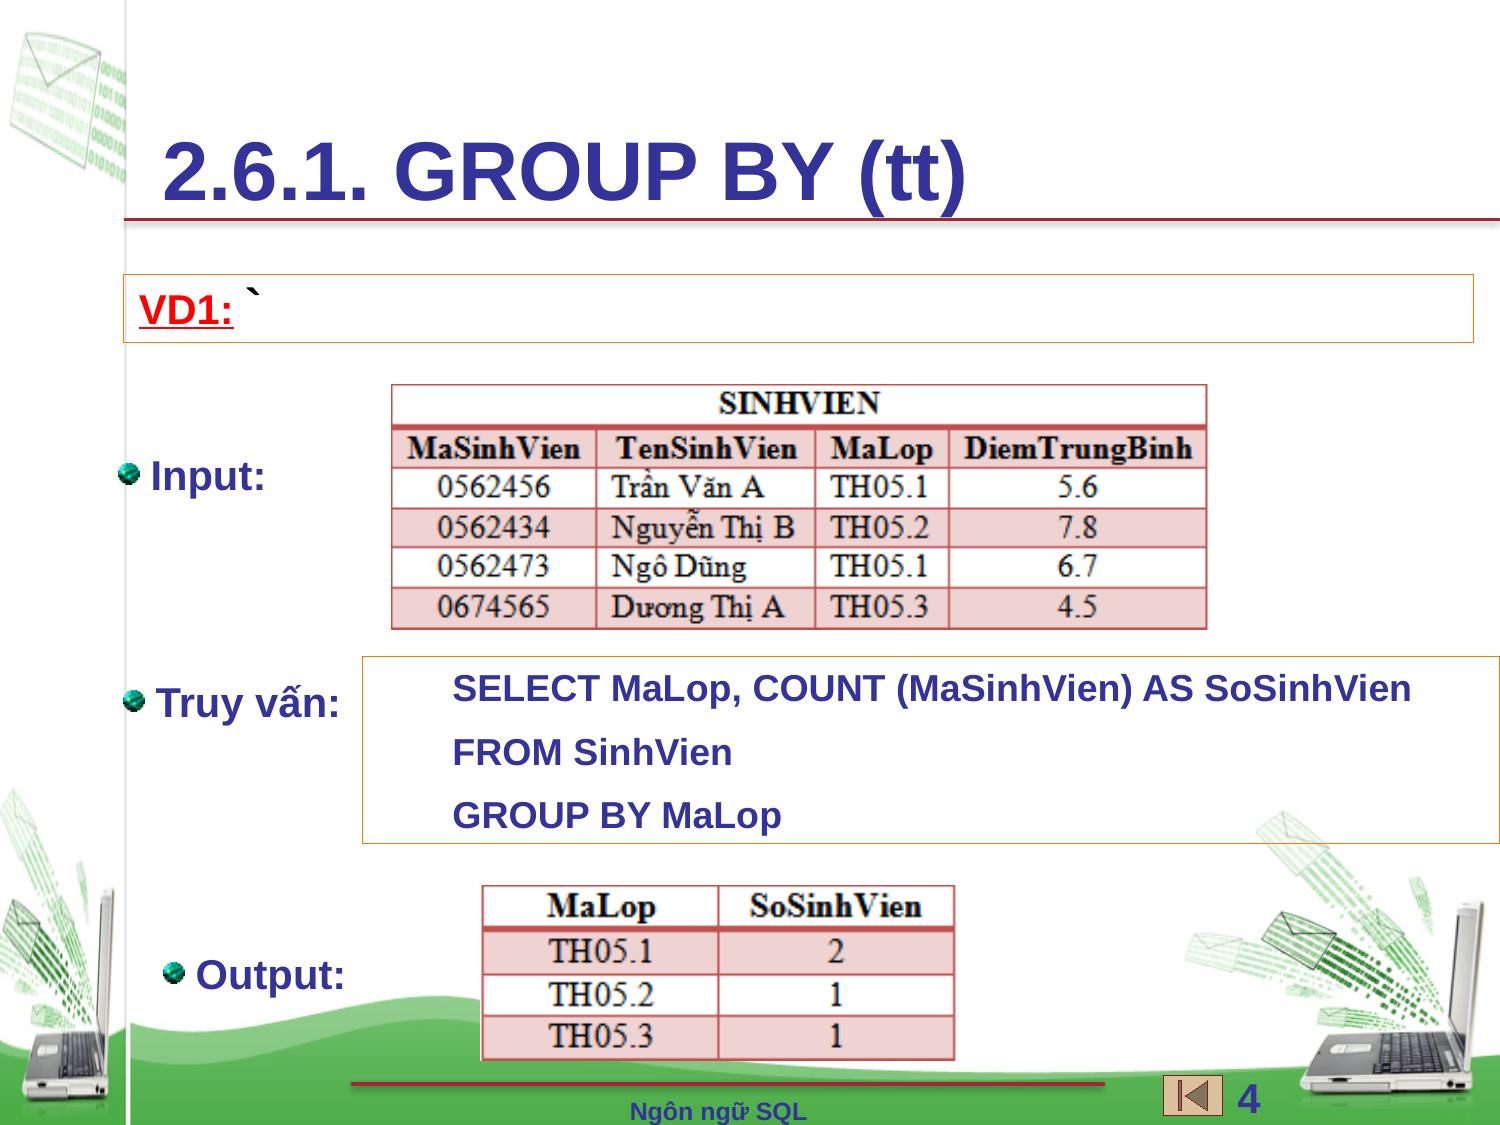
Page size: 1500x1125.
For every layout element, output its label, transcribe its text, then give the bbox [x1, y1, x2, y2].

text_box 49 [1222, 1064, 1290, 1106]
text_box VD1: ` [123, 274, 1474, 343]
text_box 2.6.1. GROUP BY (tt) [147, 109, 1442, 219]
text_box SELECT MaLop, COUNT (MaSinhVien) AS SoSinhVien FROM SinhVien GROUP BY MaLop [362, 656, 1500, 844]
text_box Ngôn ngữ SQL [294, 1087, 1143, 1125]
text_box Output: [148, 940, 362, 1006]
text_box Truy vấn: [108, 668, 357, 734]
picture [0, 0, 1500, 1125]
text_box Input: [103, 441, 282, 507]
